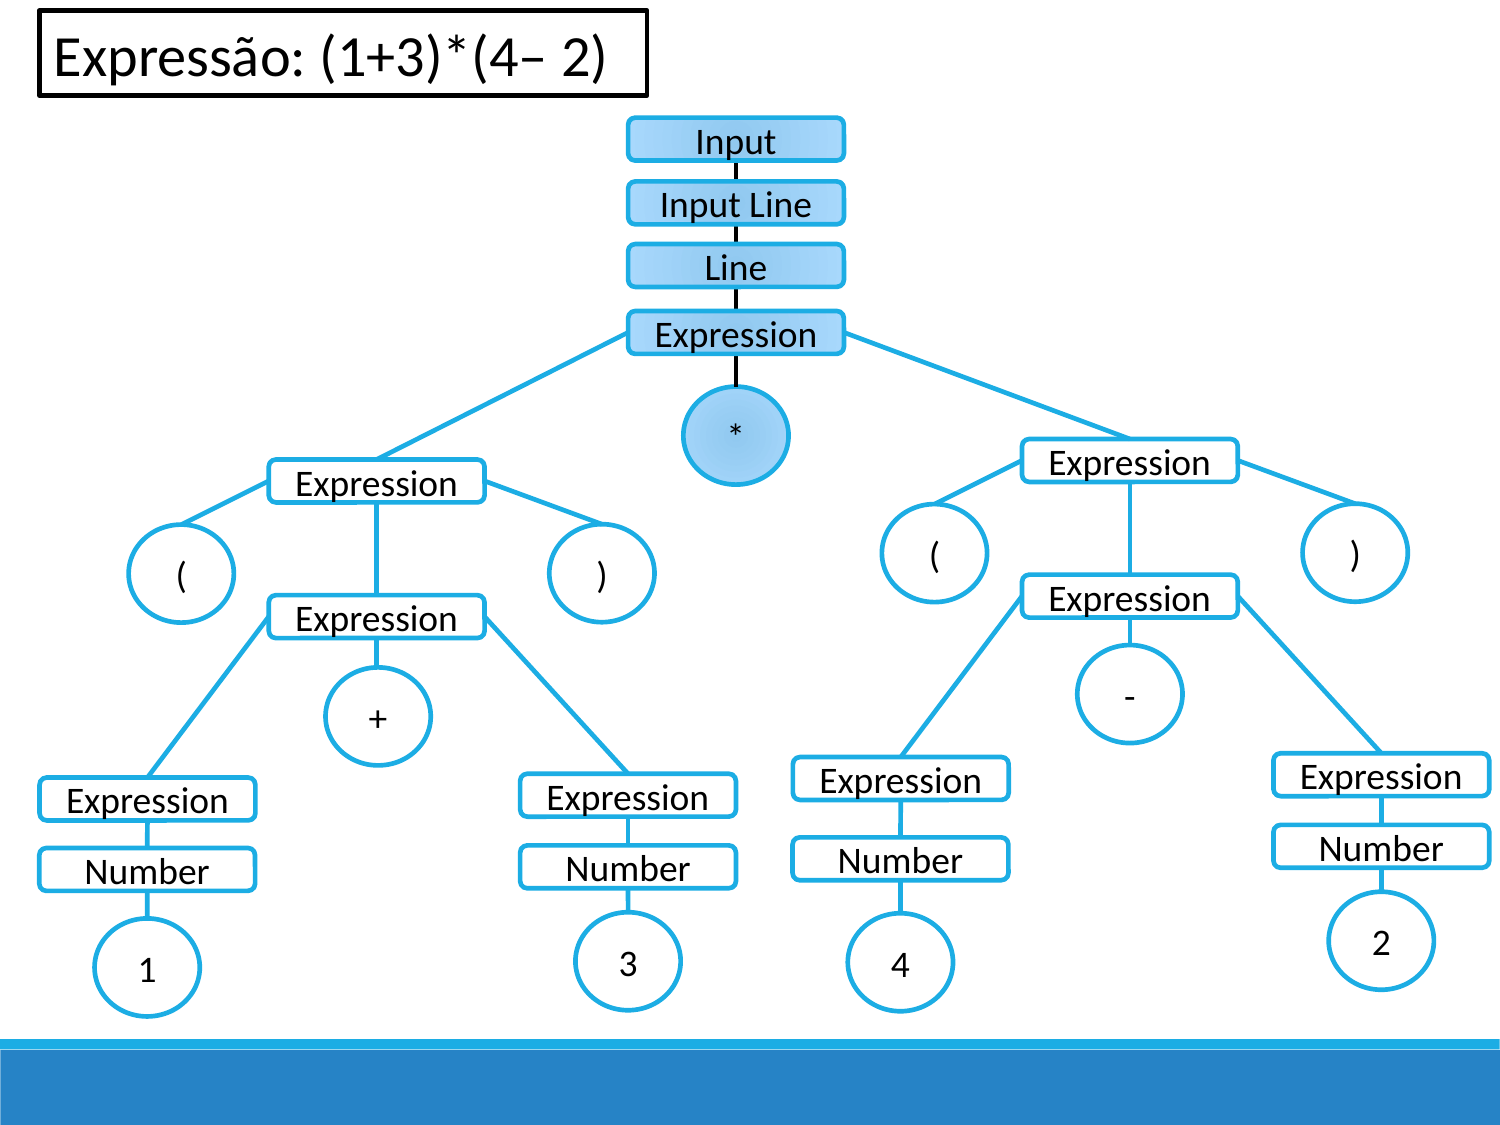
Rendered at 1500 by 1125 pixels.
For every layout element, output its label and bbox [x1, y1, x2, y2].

text_box [37, 116, 1491, 1018]
text_box [39, 10, 648, 96]
